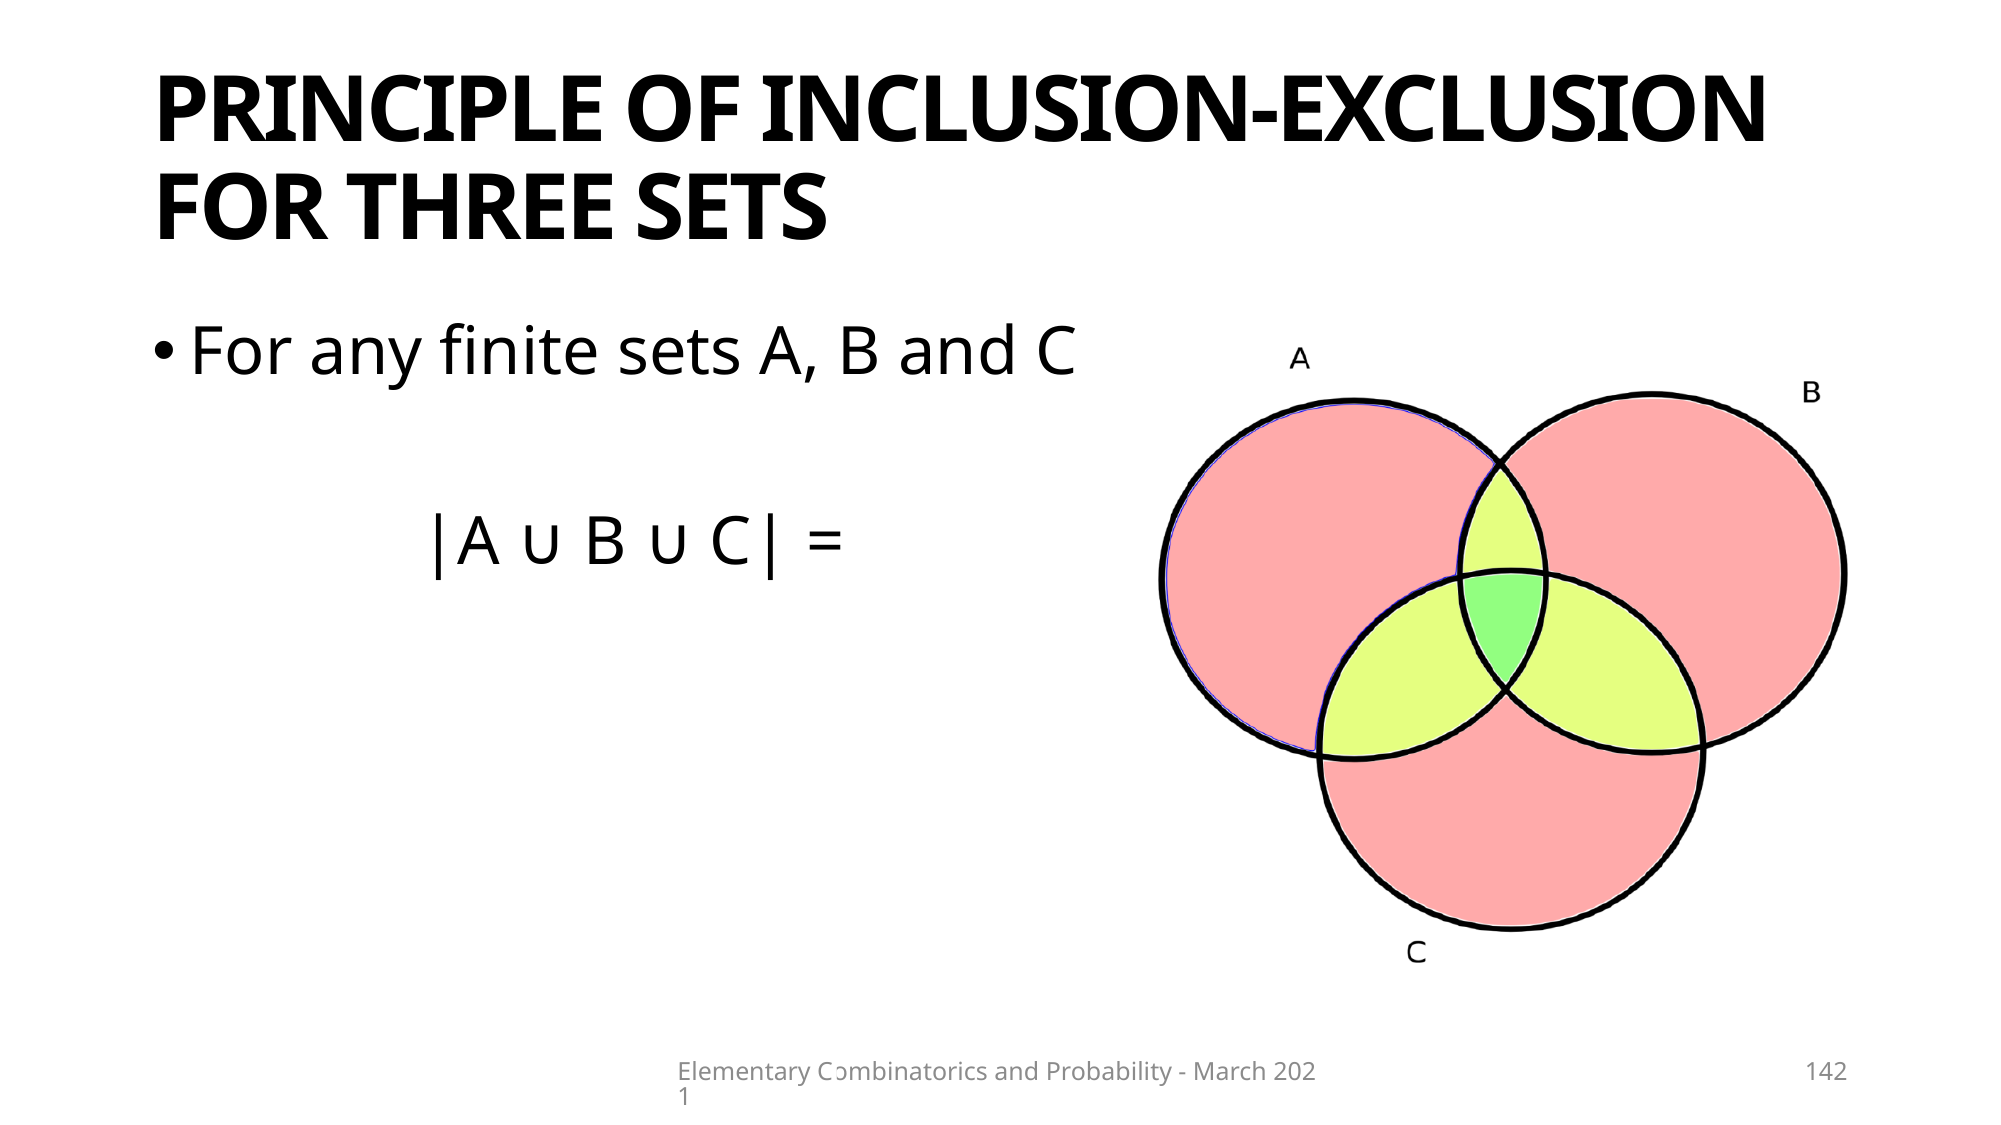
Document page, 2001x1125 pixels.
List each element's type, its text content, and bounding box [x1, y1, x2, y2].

list For any finite sets A, B and C |A ∪ B ∪ C| = = |A| + |B| + |C| − − |A ∩ B| − |A ∩ C| − |B ∩ C| + + |A ∩ B ∩ C| [137, 309, 1146, 1014]
picture [1145, 338, 1863, 974]
title PRINCIPLE OF INCLUSION-EXCLUSION for three sets [137, 52, 1863, 270]
footer Elementary Combinatorics and Probability - March 2021 [662, 1042, 1338, 1103]
slide_number 142 [1412, 1042, 1863, 1103]
